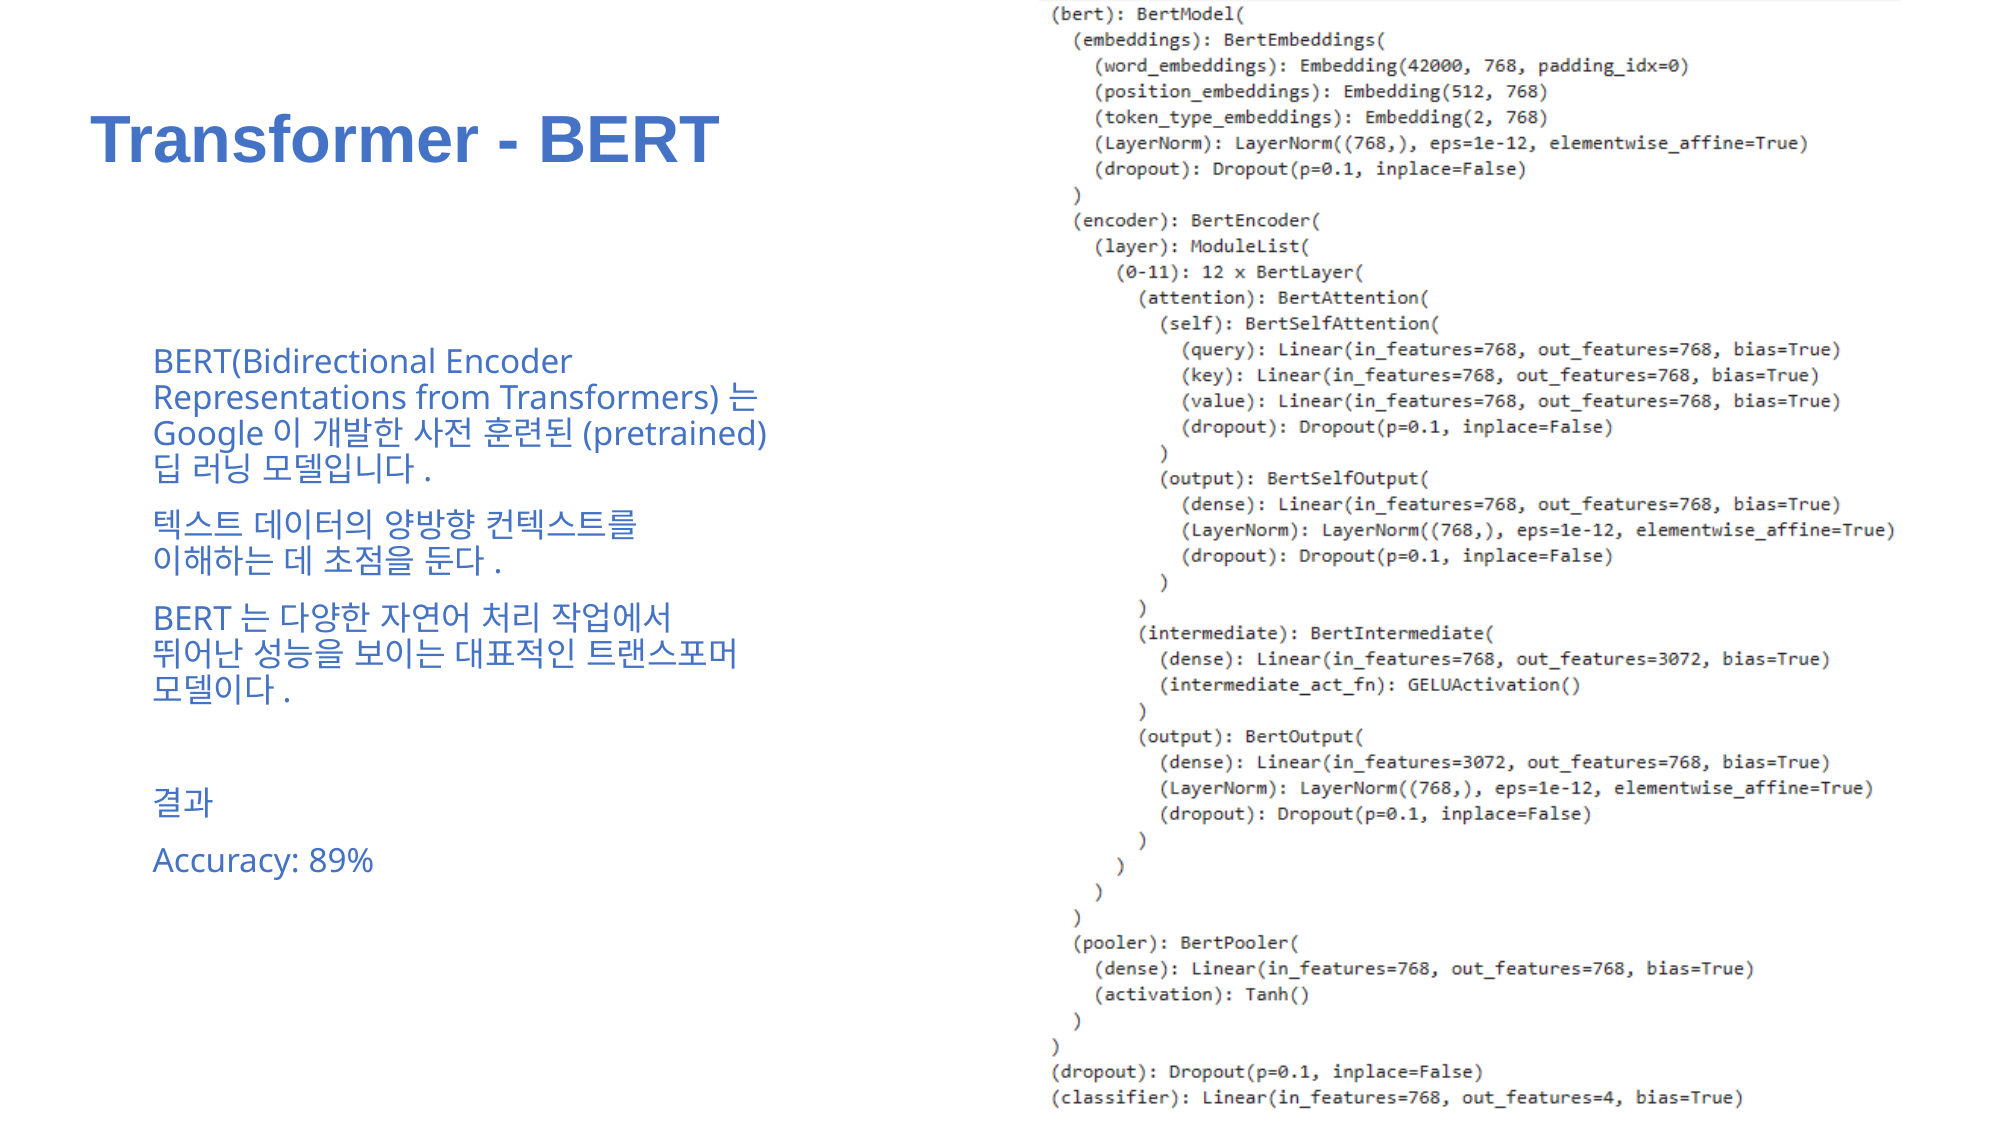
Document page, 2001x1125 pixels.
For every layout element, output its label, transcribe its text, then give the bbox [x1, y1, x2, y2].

picture [850, 0, 1902, 1125]
text_box Transformer - BERT [75, 88, 1034, 184]
list BERT(Bidirectional Encoder Representations from Transformers)는 Google이 개발한 사전 훈련된(pretrained) 딥 러닝 모델입니다. 텍스트 데이터의 양방향 컨텍스트를 이해하는 데 초점을 둔다. BERT는 다양한 자연어 처리 작업에서 뛰어난 성능을 보이는 대표적인 트랜스포머 모델이다. 결과 Accuracy: 89% [137, 337, 783, 963]
